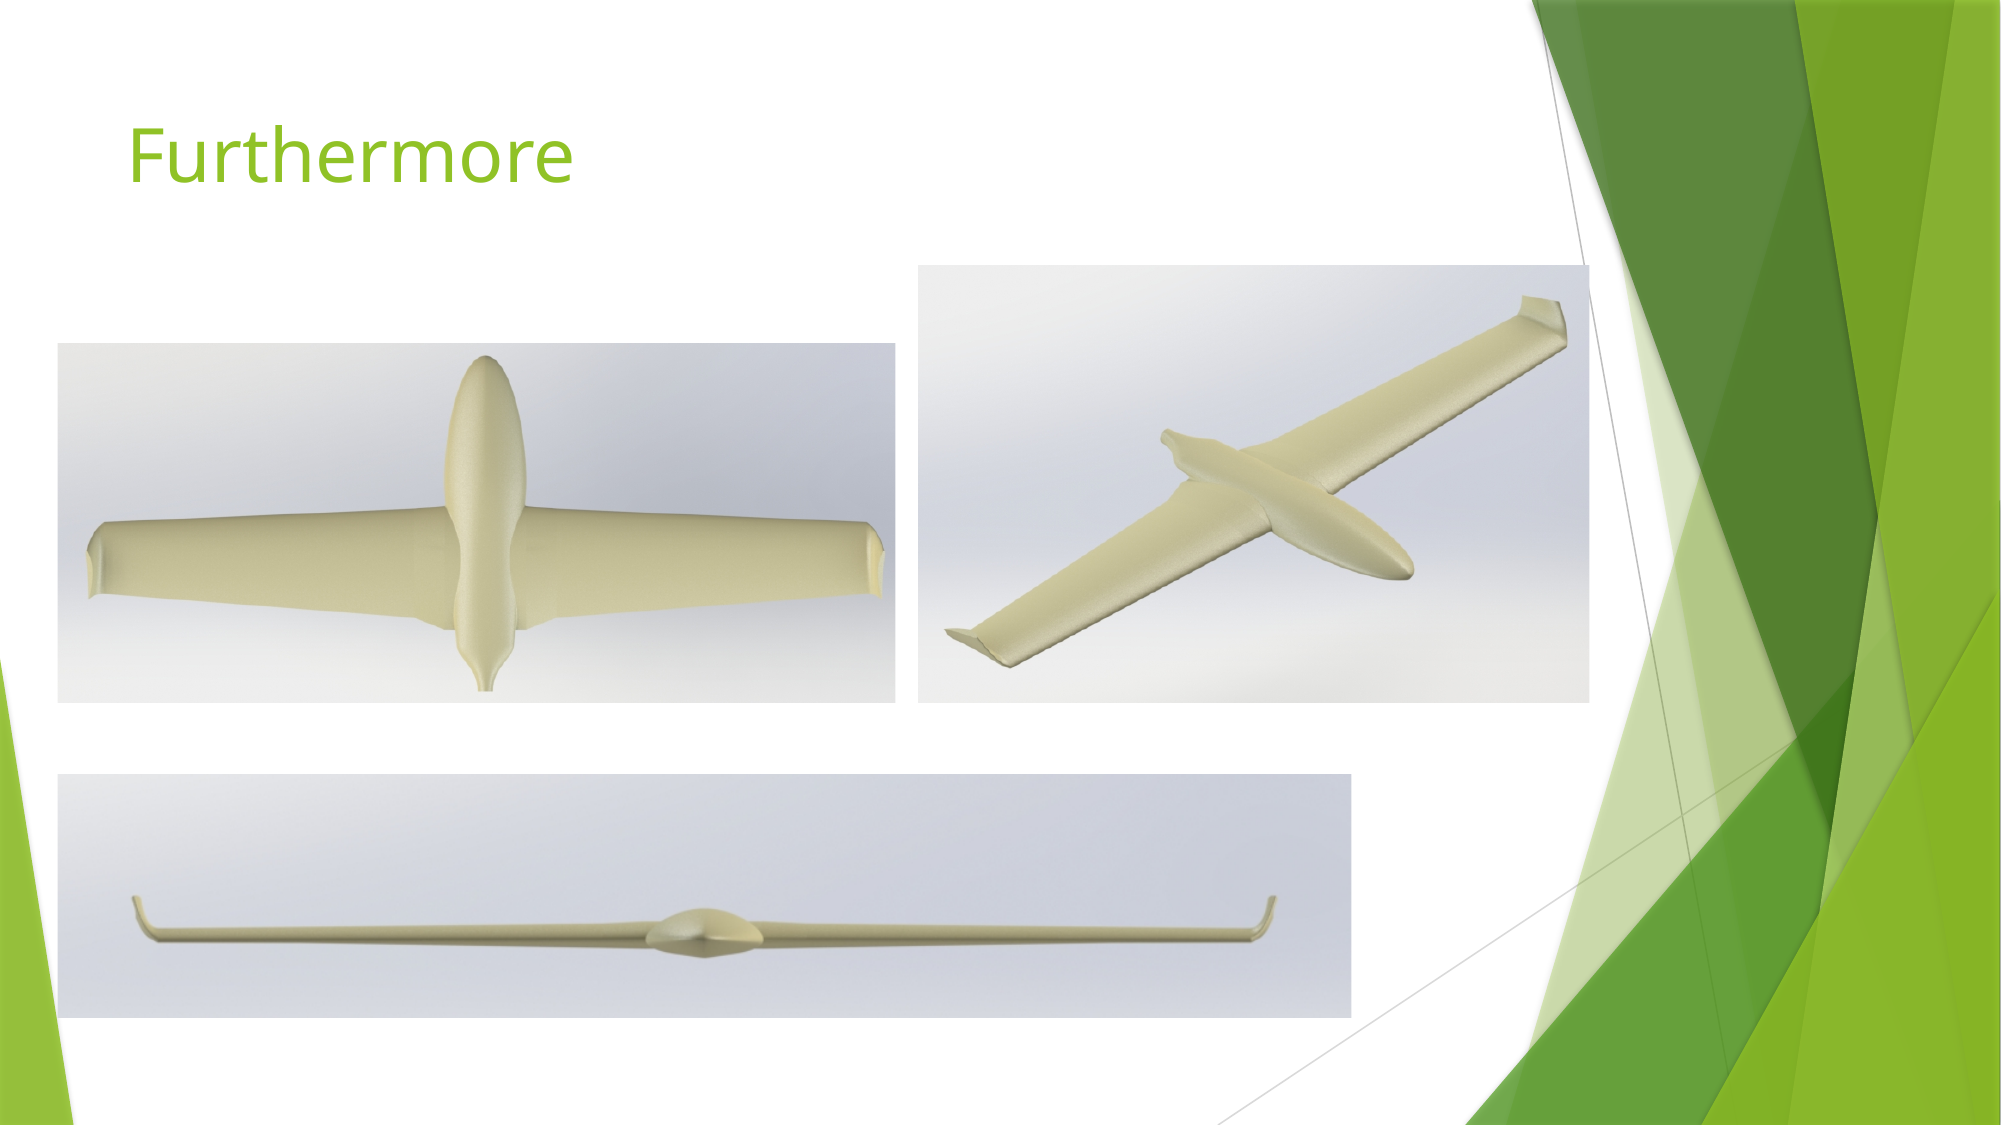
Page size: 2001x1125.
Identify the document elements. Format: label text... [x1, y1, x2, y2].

picture [917, 265, 1590, 703]
picture [57, 773, 1353, 1018]
picture [56, 342, 896, 703]
title Furthermore [111, 99, 1522, 206]
